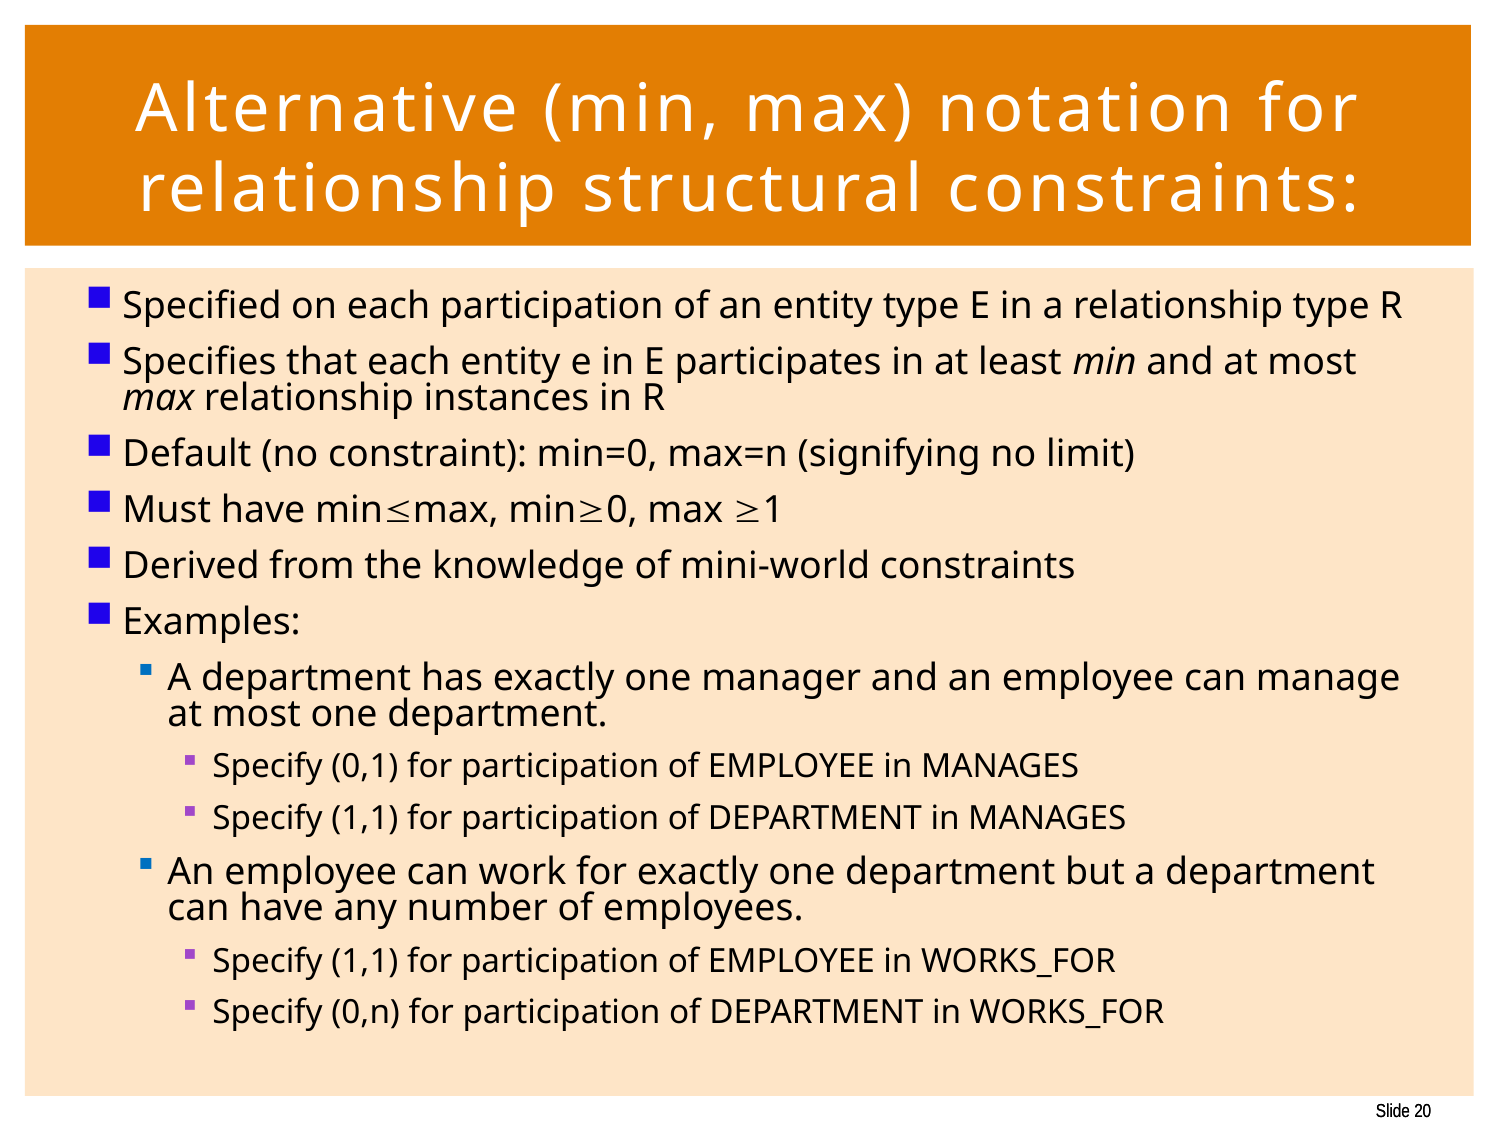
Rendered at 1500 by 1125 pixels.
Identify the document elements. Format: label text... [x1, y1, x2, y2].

title Alternative (min, max) notation for relationship structural constraints: [62, 58, 1438, 232]
list Specified on each participation of an entity type E in a relationship type R Specifies that each entity e in E participates in at least min and at most max relationship instances in R Default (no constraint): min=0, max=n (signifying no limit) Must have minmax, min0, max 1 Derived from the knowledge of mini-world constraints Examples: A department has exactly one manager and an employee can manage at most one department. Specify (0,1) for participation of EMPLOYEE in MANAGES Specify (1,1) for participation of DEPARTMENT in MANAGES An employee can work for exactly one department but a department can have any number of employees. Specify (1,1) for participation of EMPLOYEE in WORKS_FOR Specify (0,n) for participation of DEPARTMENT in WORKS_FOR [62, 281, 1442, 1005]
